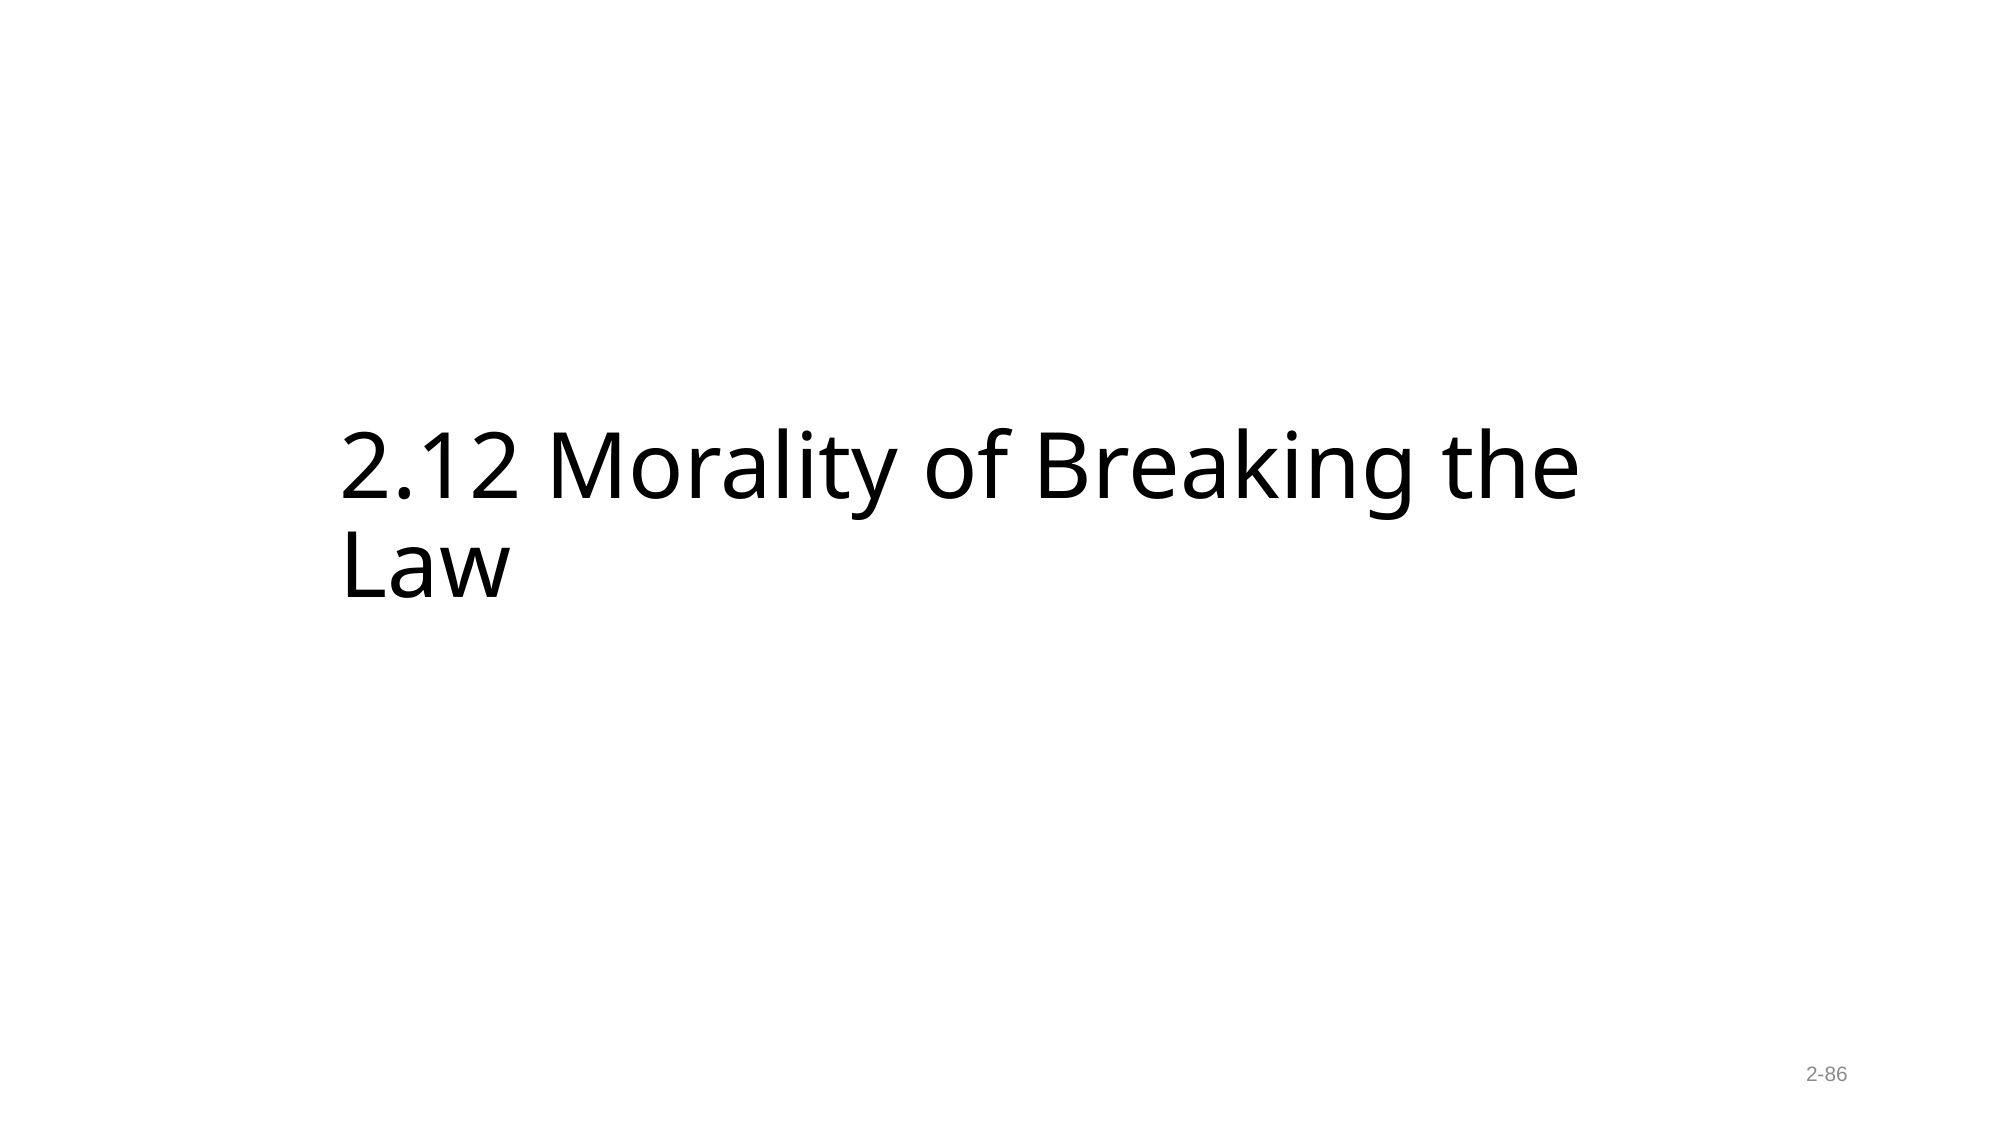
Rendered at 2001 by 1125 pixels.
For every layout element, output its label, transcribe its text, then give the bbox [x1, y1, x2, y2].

slide_number 2-86 [1412, 1042, 1863, 1103]
title 2.12 Morality of Breaking the Law [324, 12, 1688, 1025]
